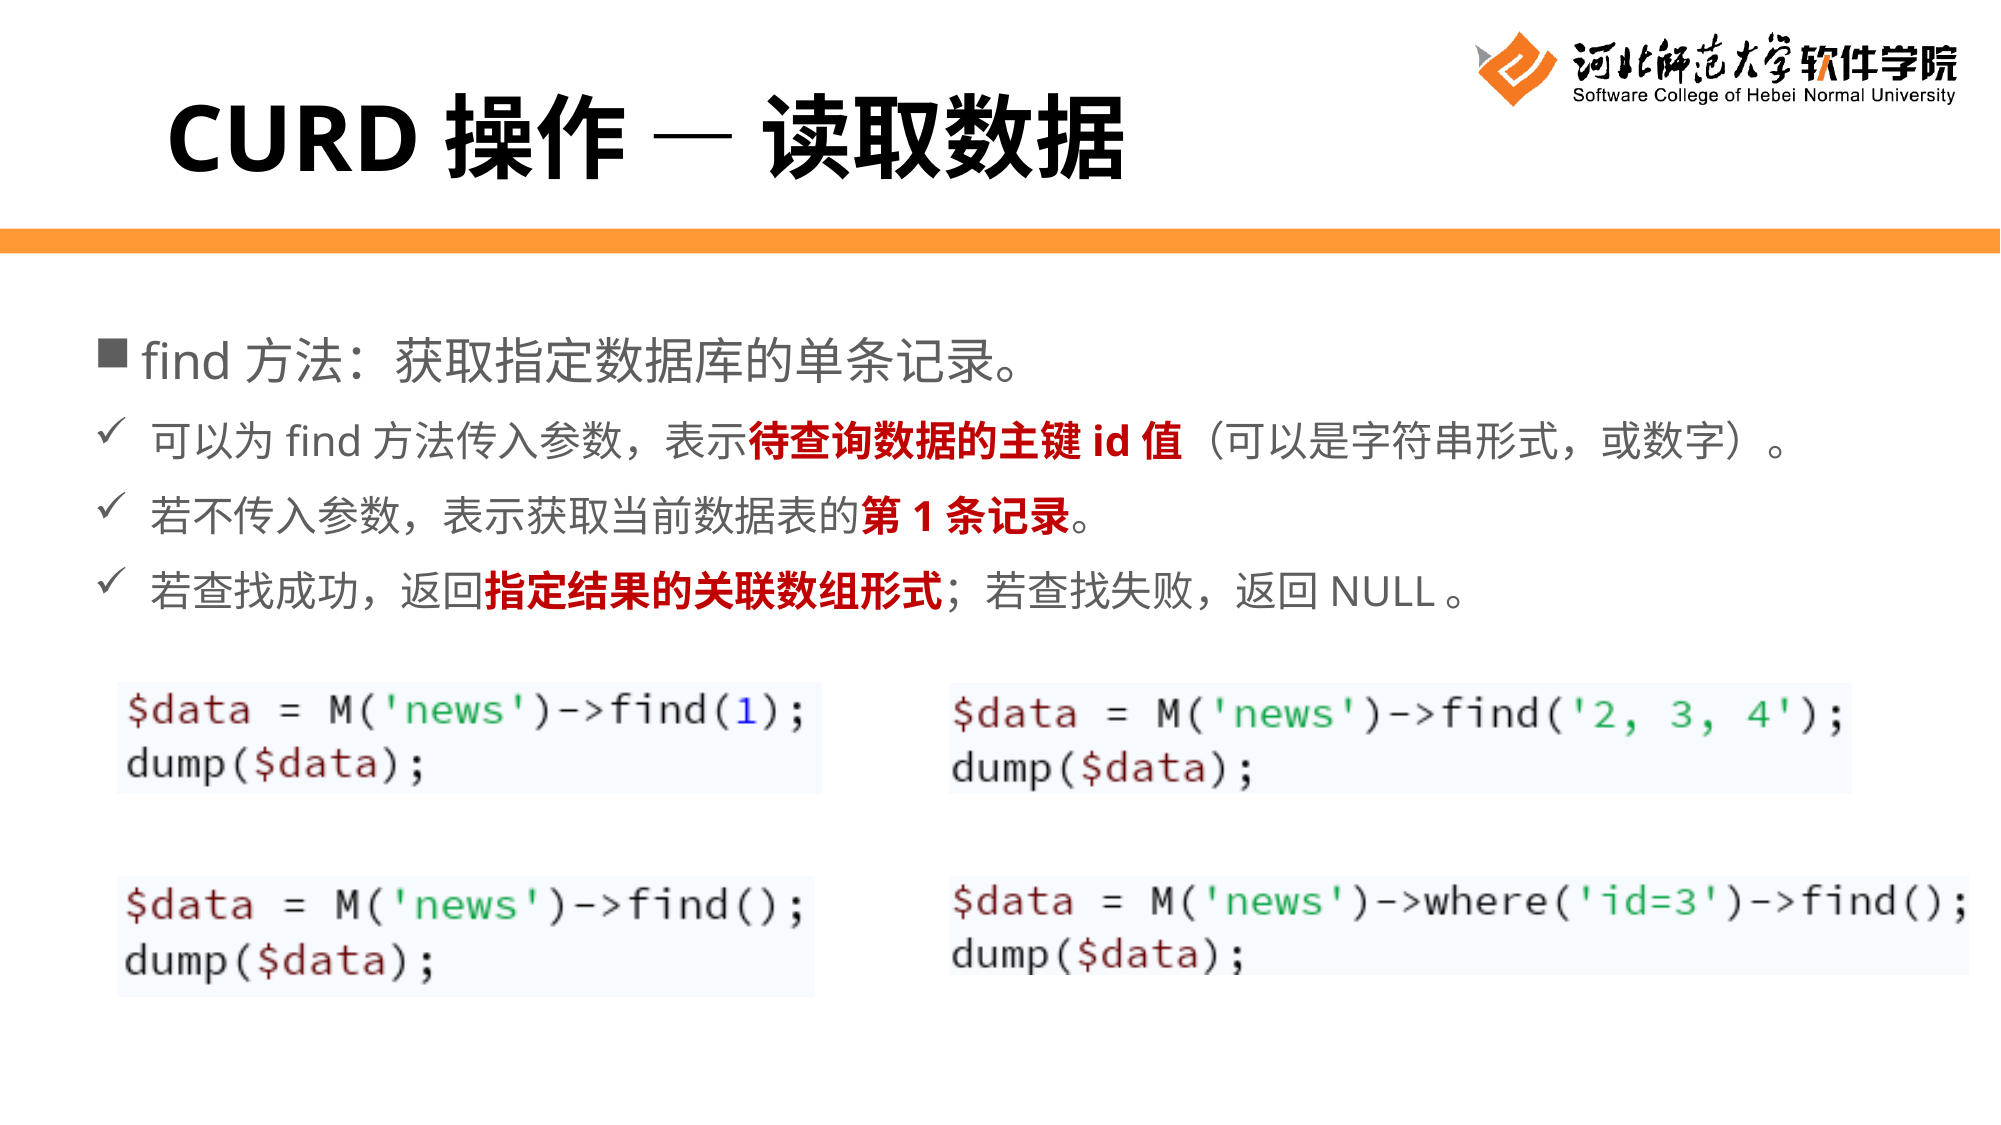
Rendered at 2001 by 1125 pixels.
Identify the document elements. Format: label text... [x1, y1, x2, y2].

picture [117, 876, 815, 997]
picture [1475, 31, 1957, 107]
picture [949, 876, 1969, 975]
list CURD操作 — 读取数据 [150, 84, 1387, 198]
picture [949, 683, 1852, 794]
picture [117, 682, 822, 794]
text_box find方法：获取指定数据库的单条记录。 可以为find方法传入参数，表示待查询数据的主键id值（可以是字符串形式，或数字）。 若不传入参数，表示获取当前数据表的第1条记录。 若查找成功，返回指定结果的关联数组形式；若查找失败，返回NULL。 [79, 292, 1884, 622]
